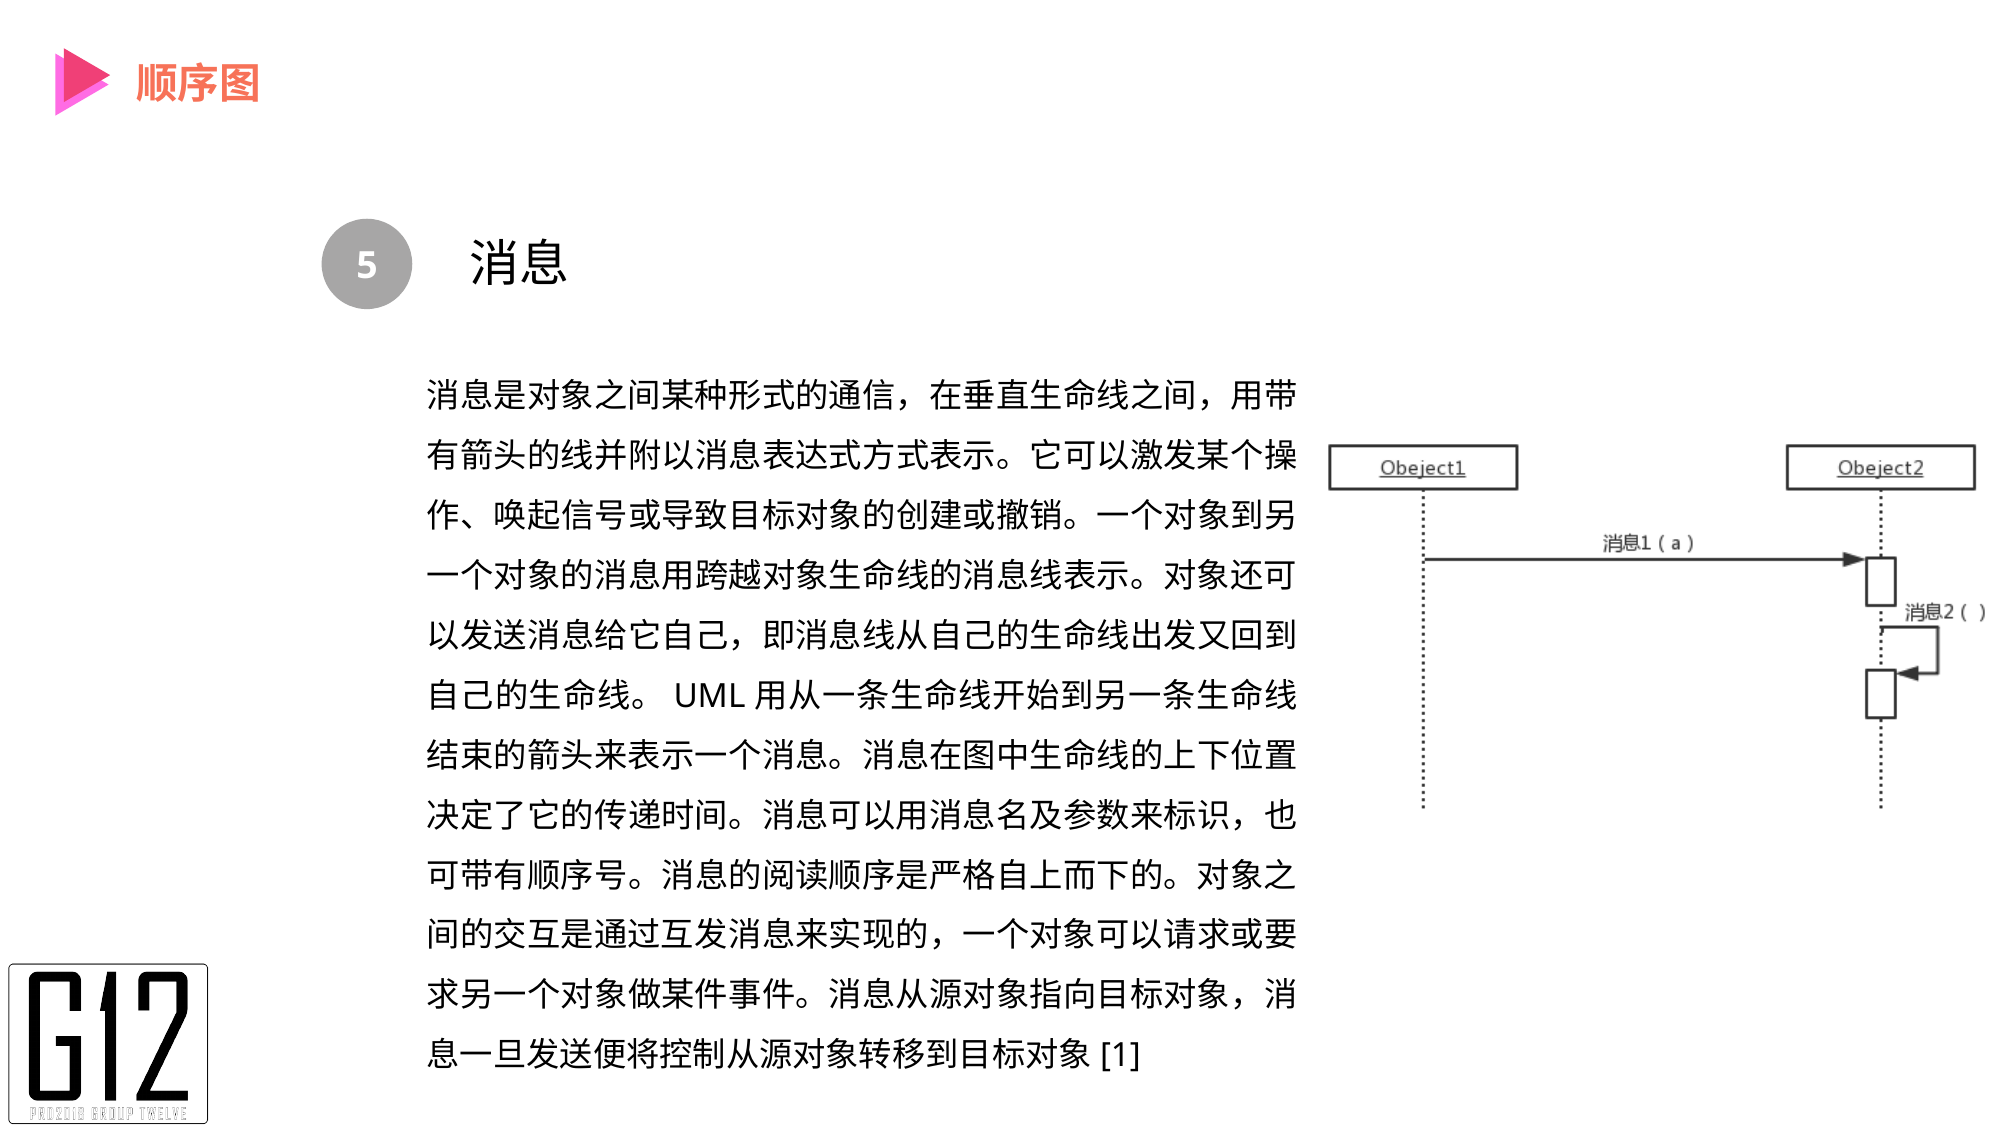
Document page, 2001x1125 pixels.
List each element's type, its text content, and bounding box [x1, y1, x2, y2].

text_box 消息是对象之间某种形式的通信，在垂直生命线之间，用带有箭头的线并附以消息表达式方式表示。它可以激发某个操作、唤起信号或导致目标对象的创建或撤销。一个对象到另一个对象的消息用跨越对象生命线的消息线表示。对象还可以发送消息给它自己，即消息线从自己的生命线出发又回到自己的生命线。UML用从一条生命线开始到另一条生命线结束的箭头来表示一个消息。消息在图中生命线的上下位置决定了它的传递时间。消息可以用消息名及参数来标识，也可带有顺序号。消息的阅读顺序是严格自上而下的。对象之间的交互是通过互发消息来实现的，一个对象可以请求或要求另一个对象做某件事件。消息从源对象指向目标对象，消息一旦发送便将控制从源对象转移到目标对象[1] [412, 347, 1313, 1125]
picture [3, 942, 214, 1125]
picture [1261, 377, 2000, 856]
text_box 顺序图 [121, 48, 455, 114]
text_box 消息 [454, 223, 1042, 299]
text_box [55, 48, 111, 116]
text_box 5 [320, 217, 414, 311]
